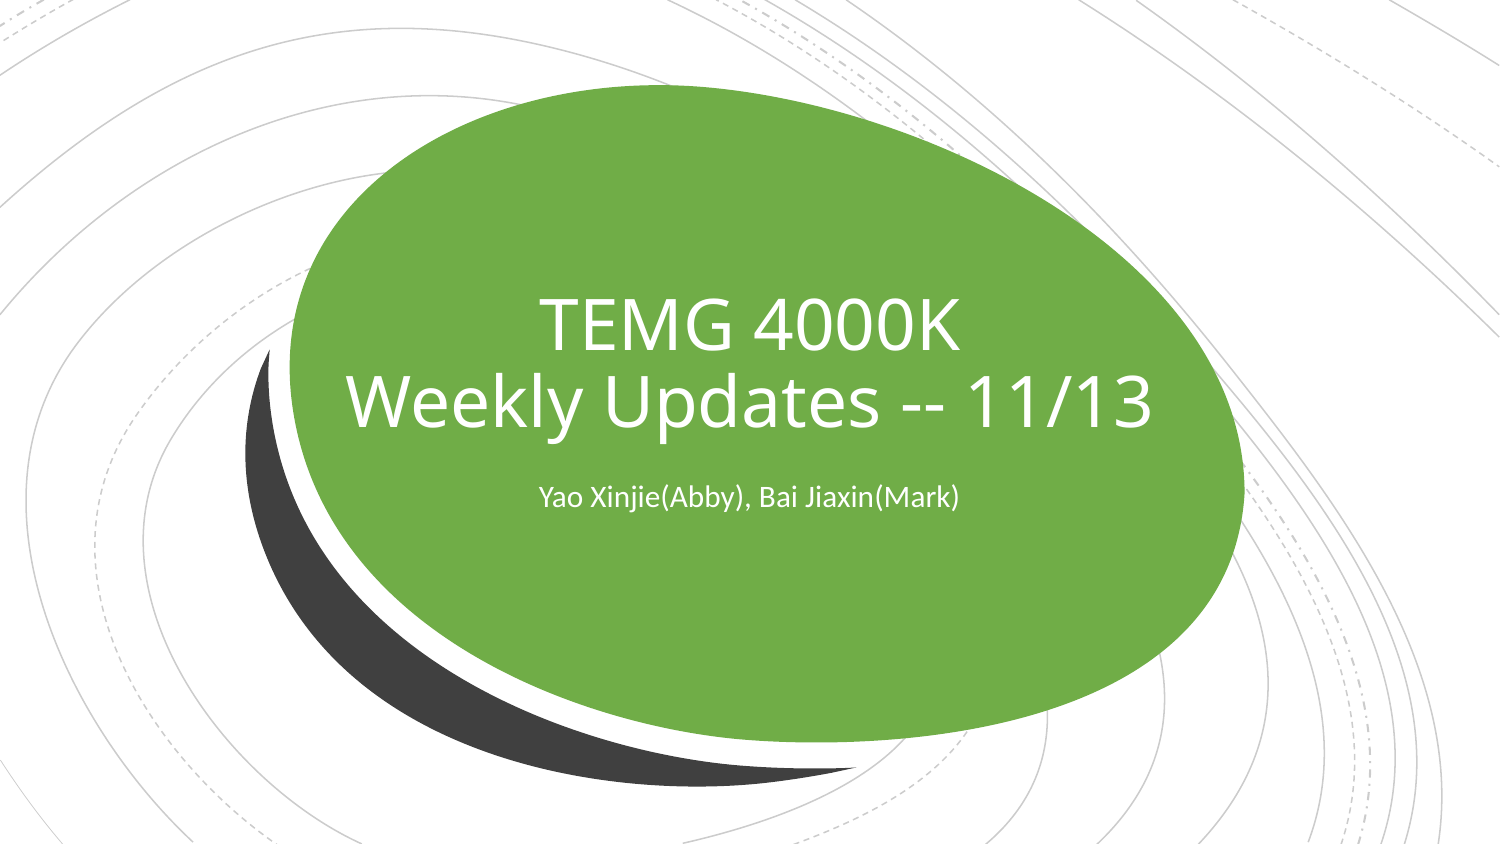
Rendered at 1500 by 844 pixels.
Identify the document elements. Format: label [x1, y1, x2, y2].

text_box [0, 0, 1500, 844]
